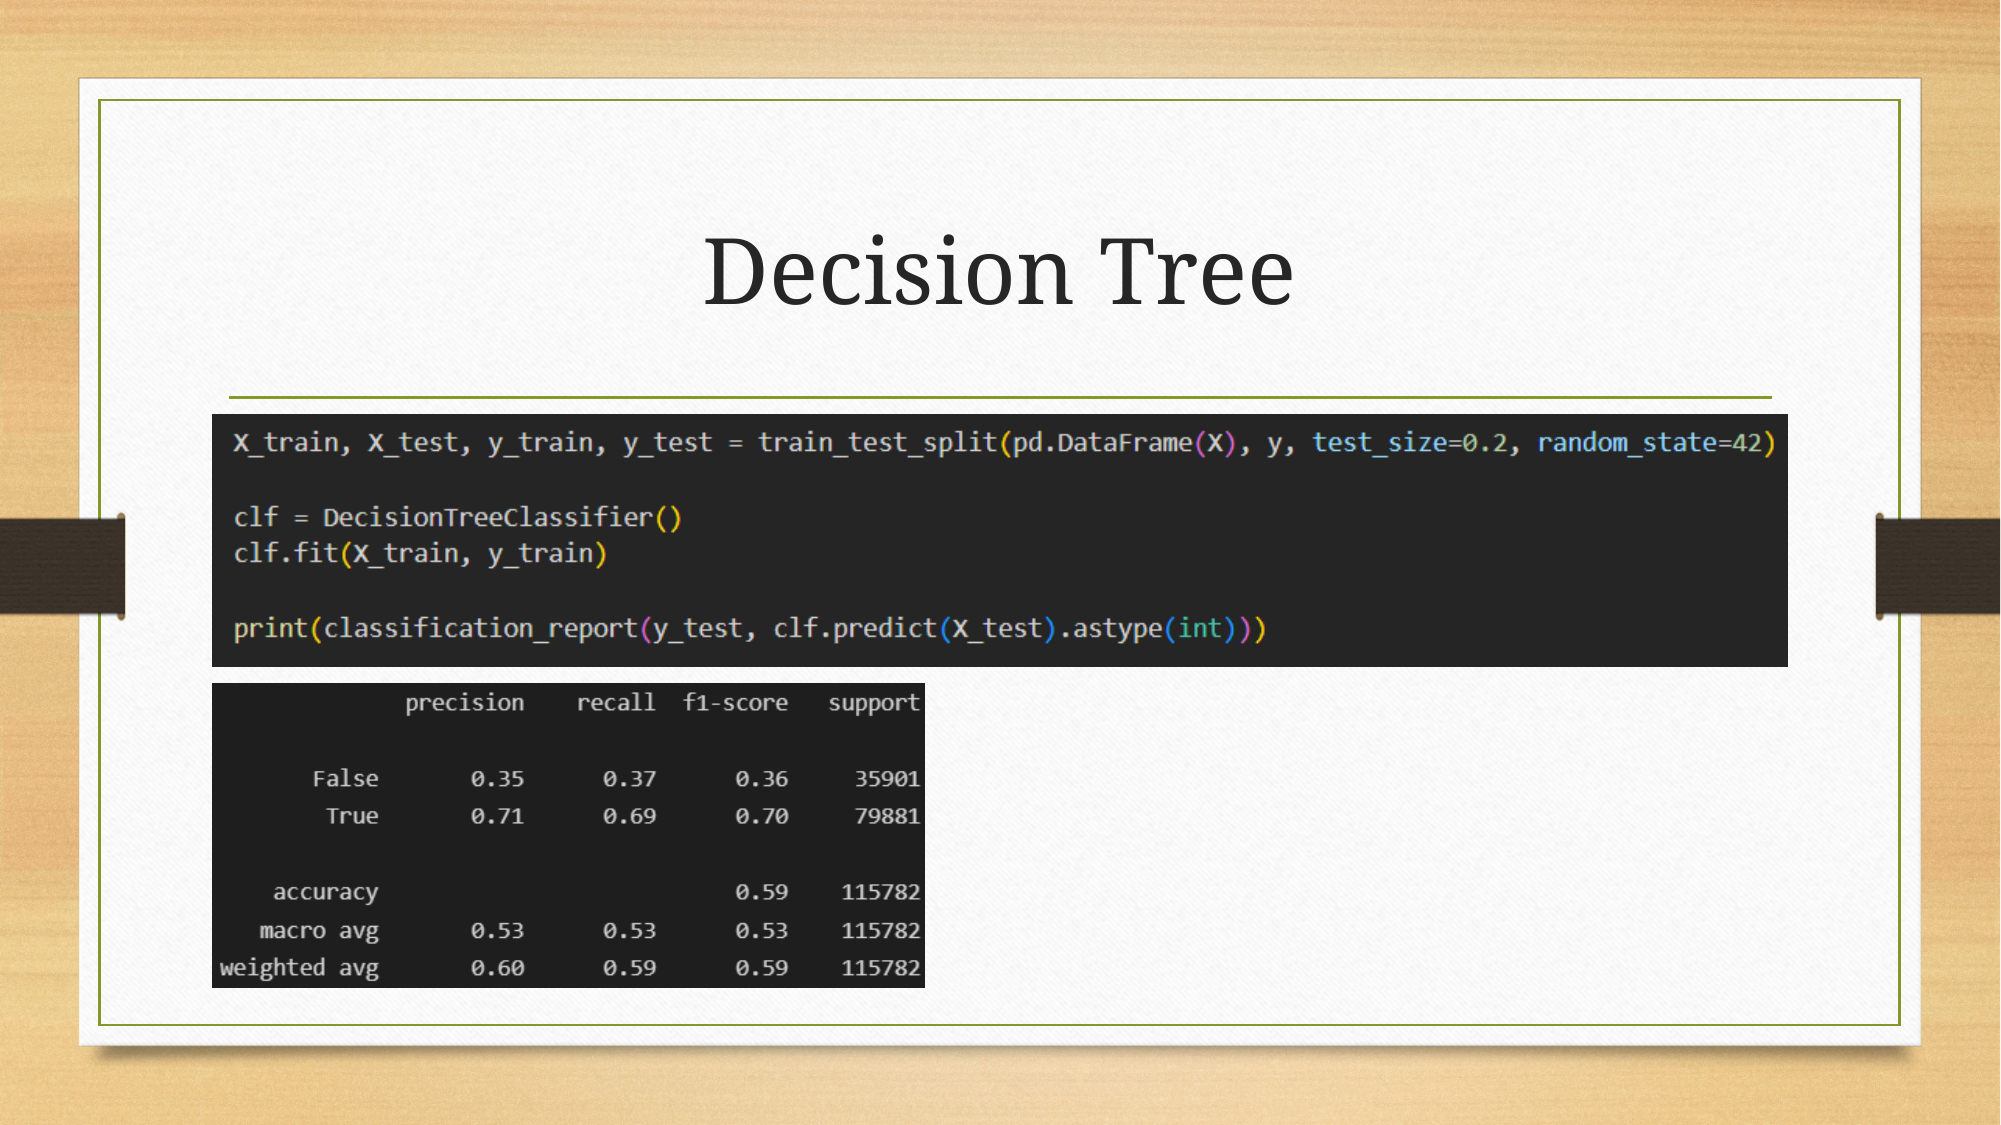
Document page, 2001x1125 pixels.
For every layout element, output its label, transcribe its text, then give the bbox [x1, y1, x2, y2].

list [212, 414, 1788, 667]
title Decision Tree [212, 161, 1788, 375]
picture [0, 0, 2001, 1125]
